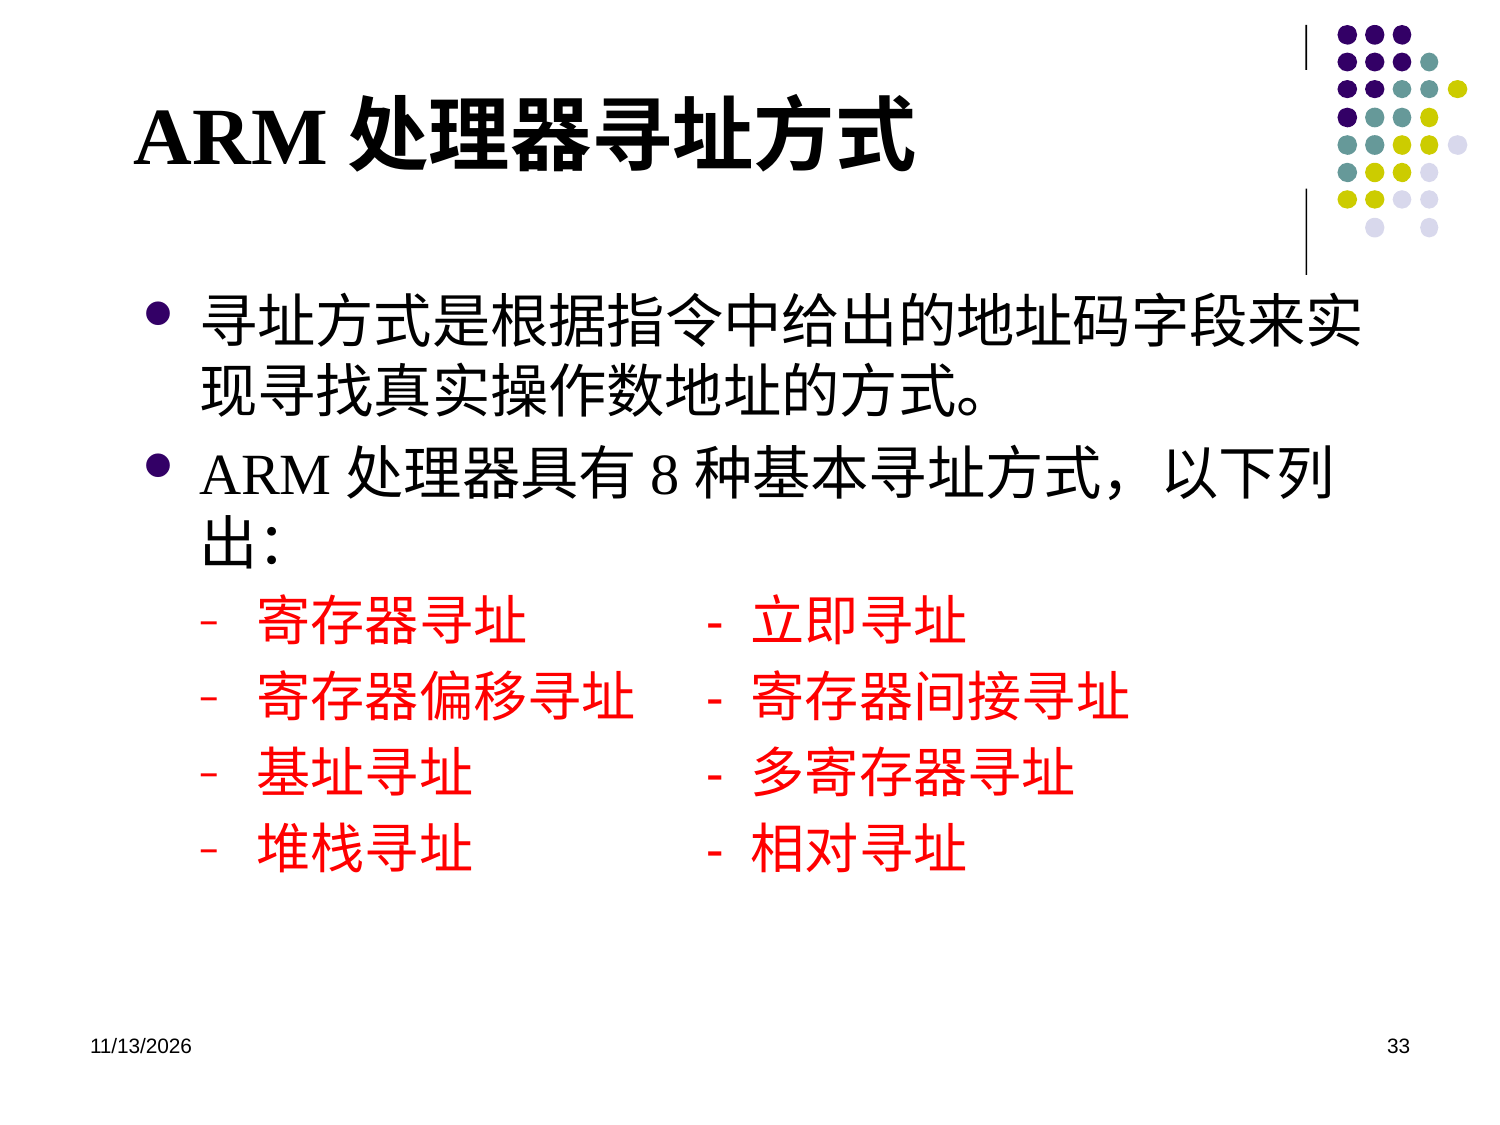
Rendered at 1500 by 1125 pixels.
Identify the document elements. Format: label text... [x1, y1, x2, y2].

list 寻址方式是根据指令中给出的地址码字段来实现寻找真实操作数地址的方式。 ARM处理器具有8种基本寻址方式，以下列出： 寄存器寻址 - 立即寻址 寄存器偏移寻址 - 寄存器间接寻址 基址寻址 - 多寄存器寻址 堆栈寻址 - 相对寻址 [127, 276, 1392, 936]
title ARM处理器寻址方式 [118, 70, 1313, 189]
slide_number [74, 1024, 426, 1101]
slide_number 33 [1074, 1024, 1426, 1101]
